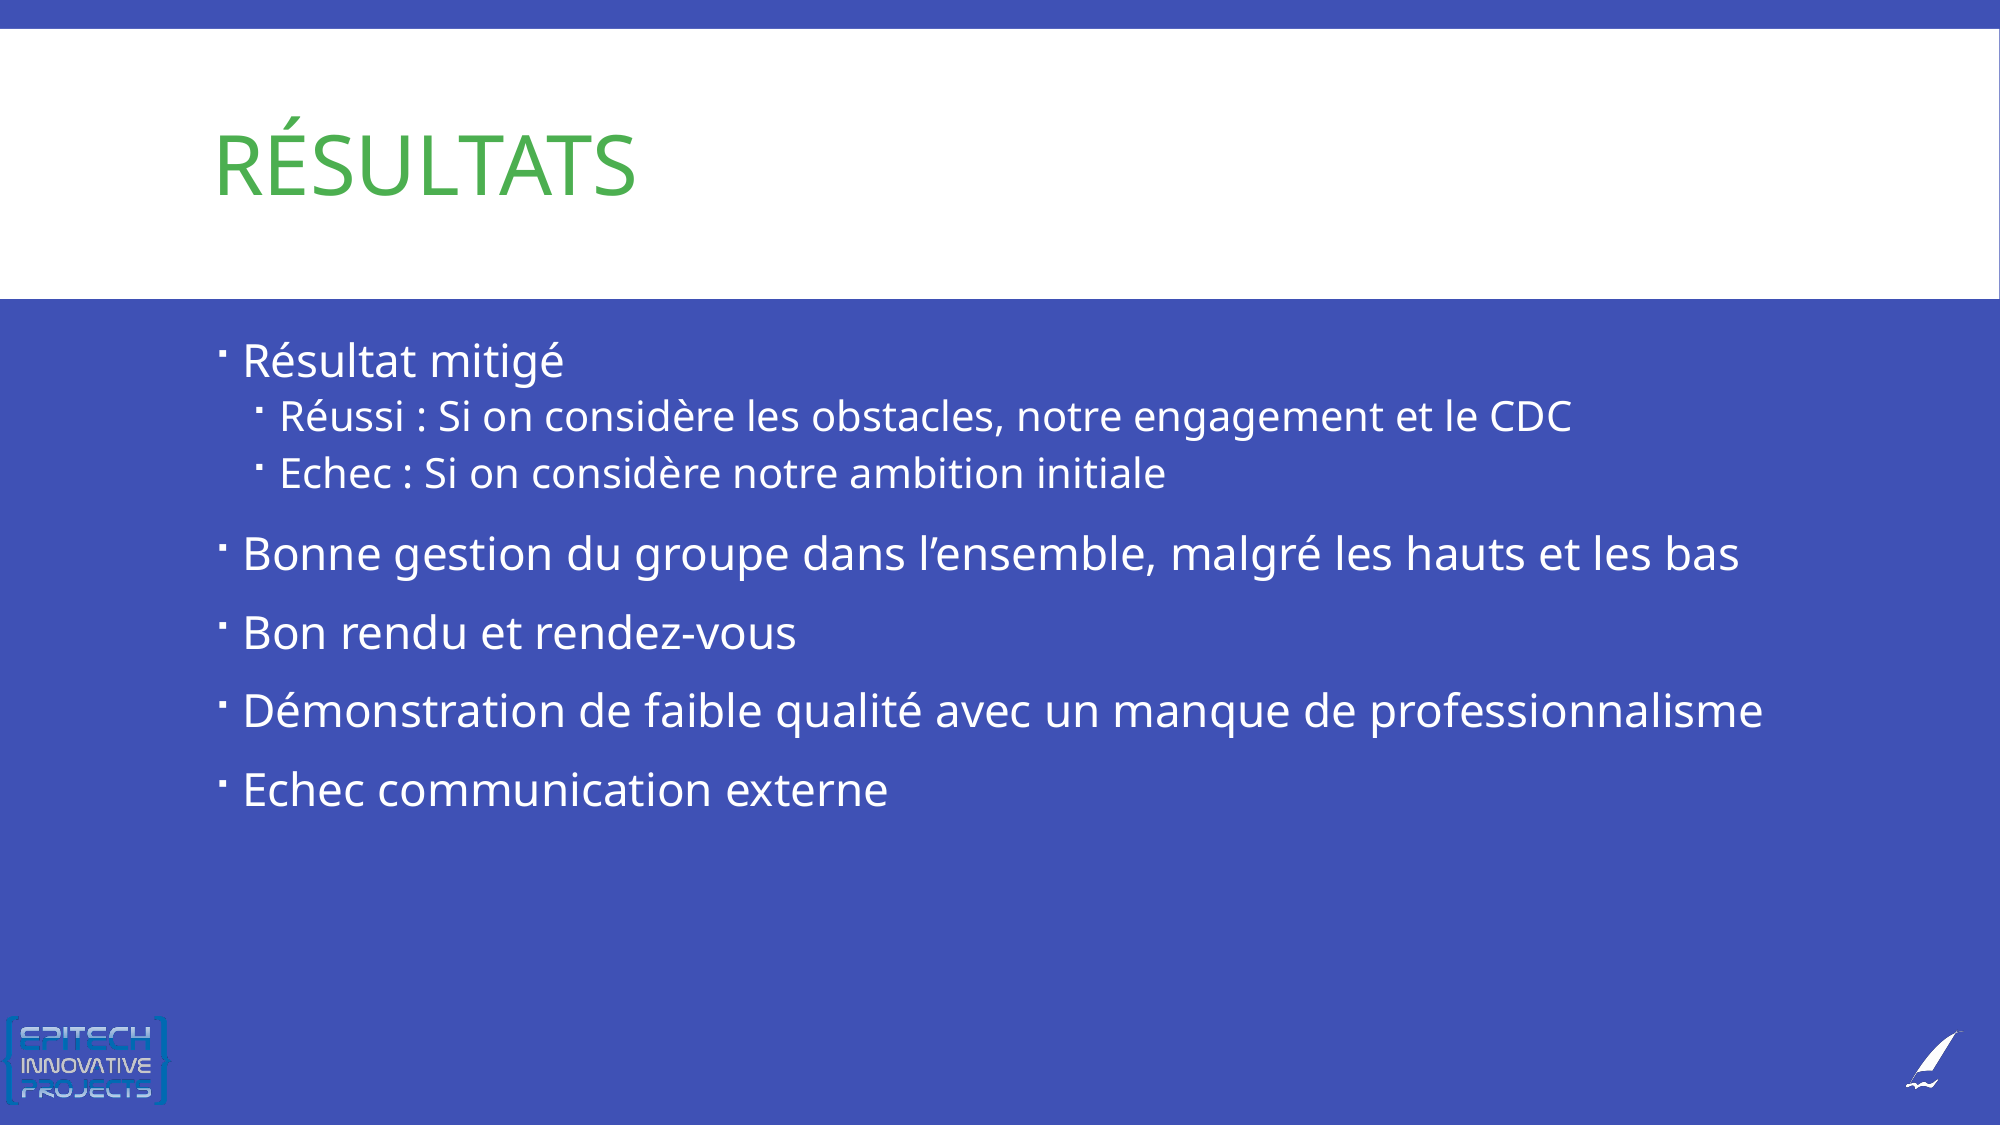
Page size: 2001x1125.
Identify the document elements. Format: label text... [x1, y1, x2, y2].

picture [0, 1016, 172, 1105]
title Résultats [197, 46, 1803, 295]
list Résultat mitigé Réussi : Si on considère les obstacles, notre engagement et le CDC Echec : Si on considère notre ambition initiale Bonne gestion du groupe dans l’ensemble, malgré les hauts et les bas Bon rendu et rendez-vous Démonstration de faible qualité avec un manque de professionnalisme Echec communication externe [197, 329, 1908, 1020]
picture [1869, 994, 2000, 1125]
